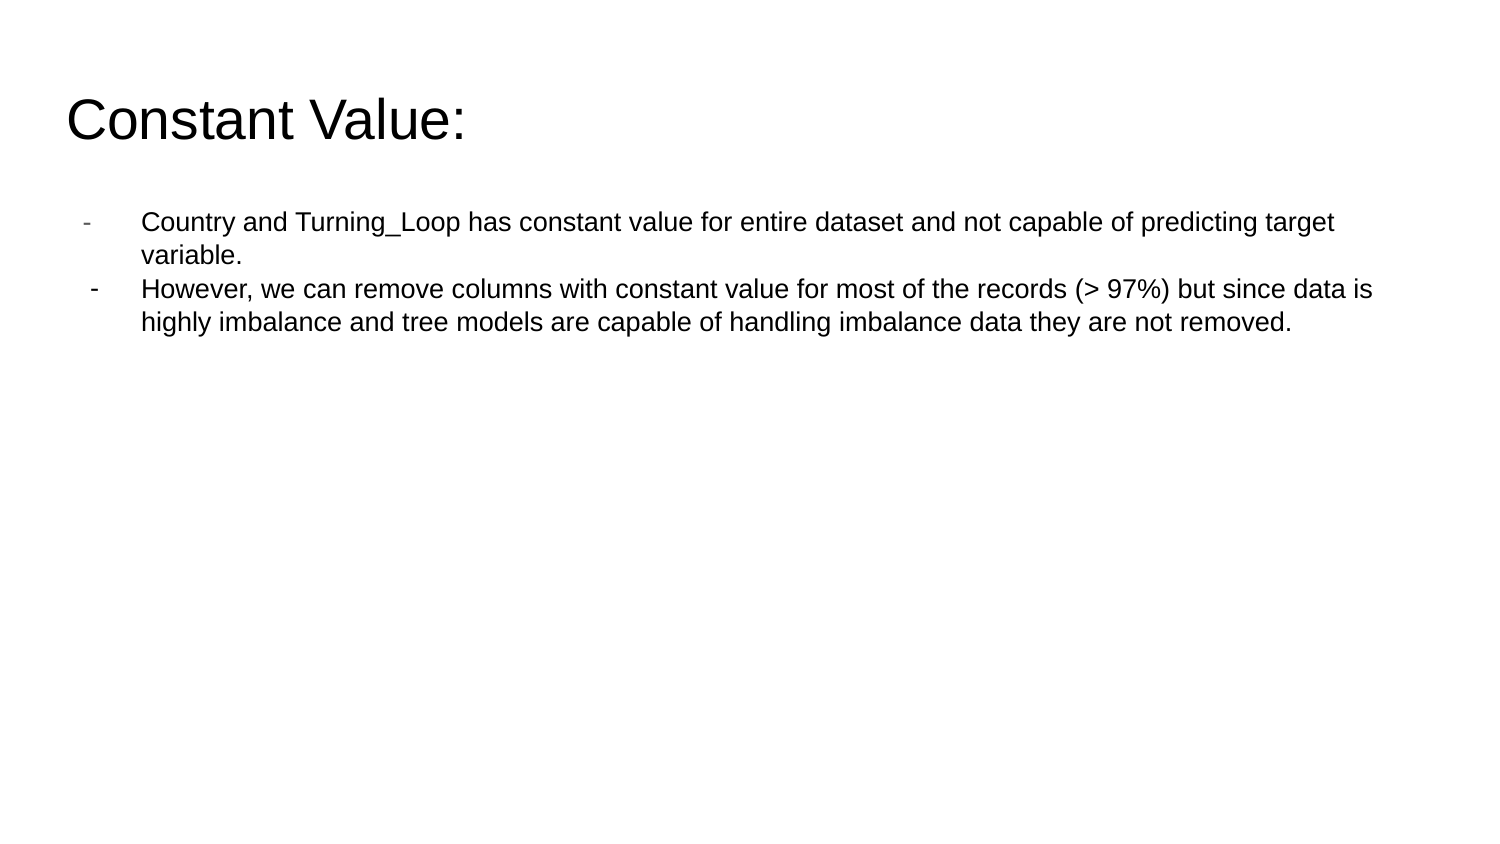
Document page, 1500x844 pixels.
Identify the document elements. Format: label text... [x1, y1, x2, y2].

list Country and Turning_Loop has constant value for entire dataset and not capable of predicting target variable. However, we can remove columns with constant value for most of the records (> 97%) but since data is highly imbalance and tree models are capable of handling imbalance data they are not removed. [51, 189, 1449, 750]
title Constant Value: [51, 72, 1449, 167]
